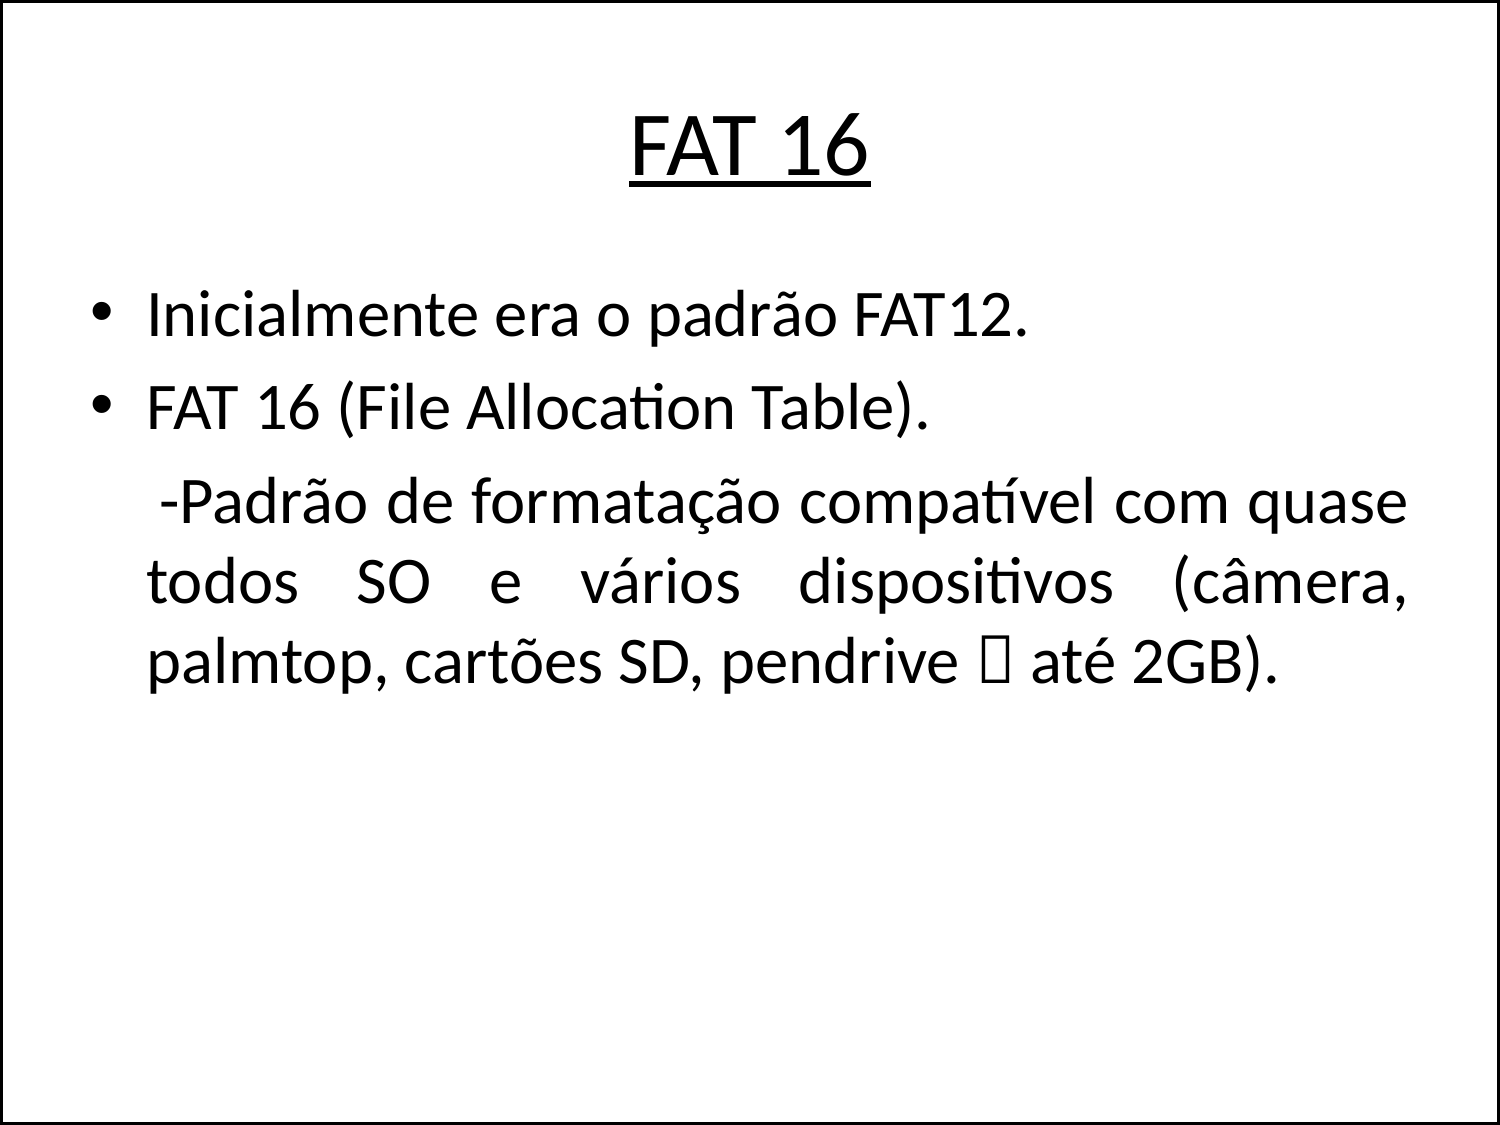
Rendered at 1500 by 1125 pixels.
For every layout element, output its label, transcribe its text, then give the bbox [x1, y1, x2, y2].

title FAT 16 [75, 45, 1425, 233]
list Inicialmente era o padrão FAT12. FAT 16 (File Allocation Table). -Padrão de formatação compatível com quase todos SO e vários dispositivos (câmera, palmtop, cartões SD, pendrive  até 2GB). [75, 262, 1425, 1005]
